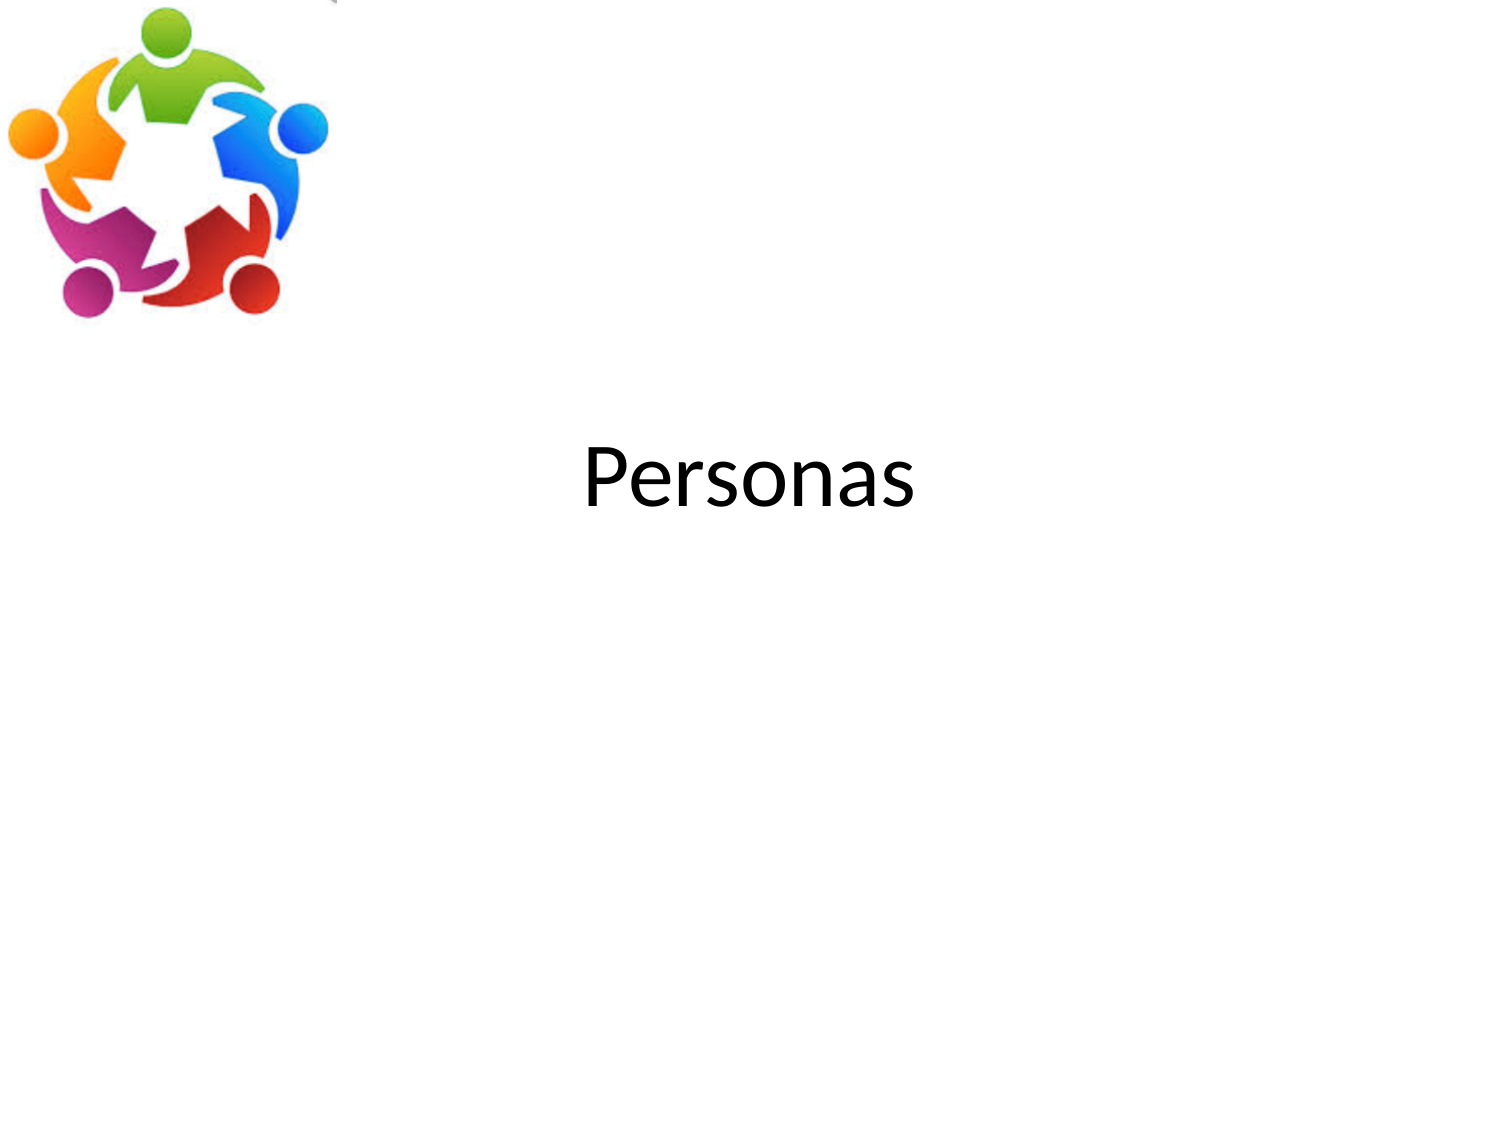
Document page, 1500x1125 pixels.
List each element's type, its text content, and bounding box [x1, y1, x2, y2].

title Personas [112, 349, 1388, 591]
picture [0, 0, 337, 330]
